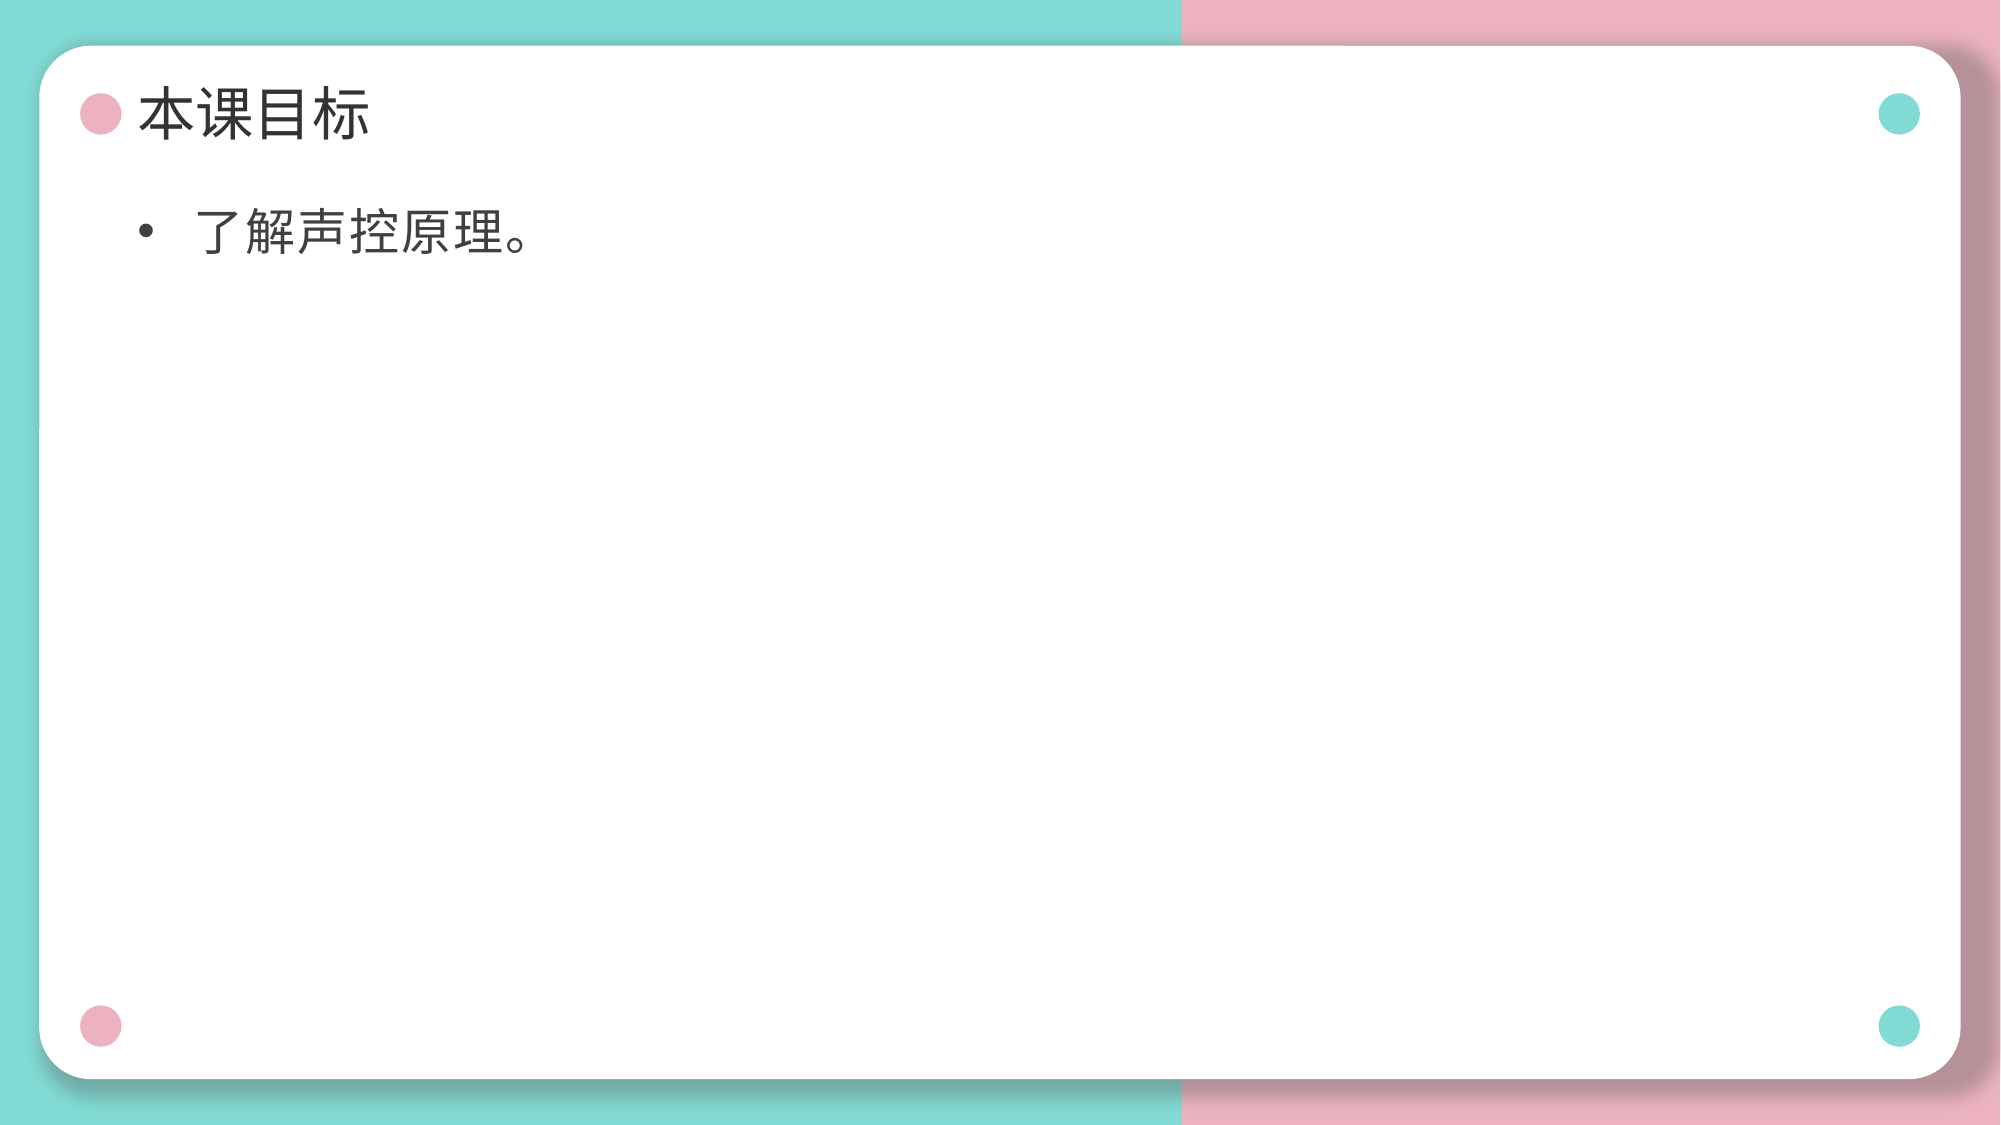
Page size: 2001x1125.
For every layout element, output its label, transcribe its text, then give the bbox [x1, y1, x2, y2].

text_box 了解声控原理。 [137, 182, 1863, 261]
title 本课目标 [137, 77, 976, 157]
